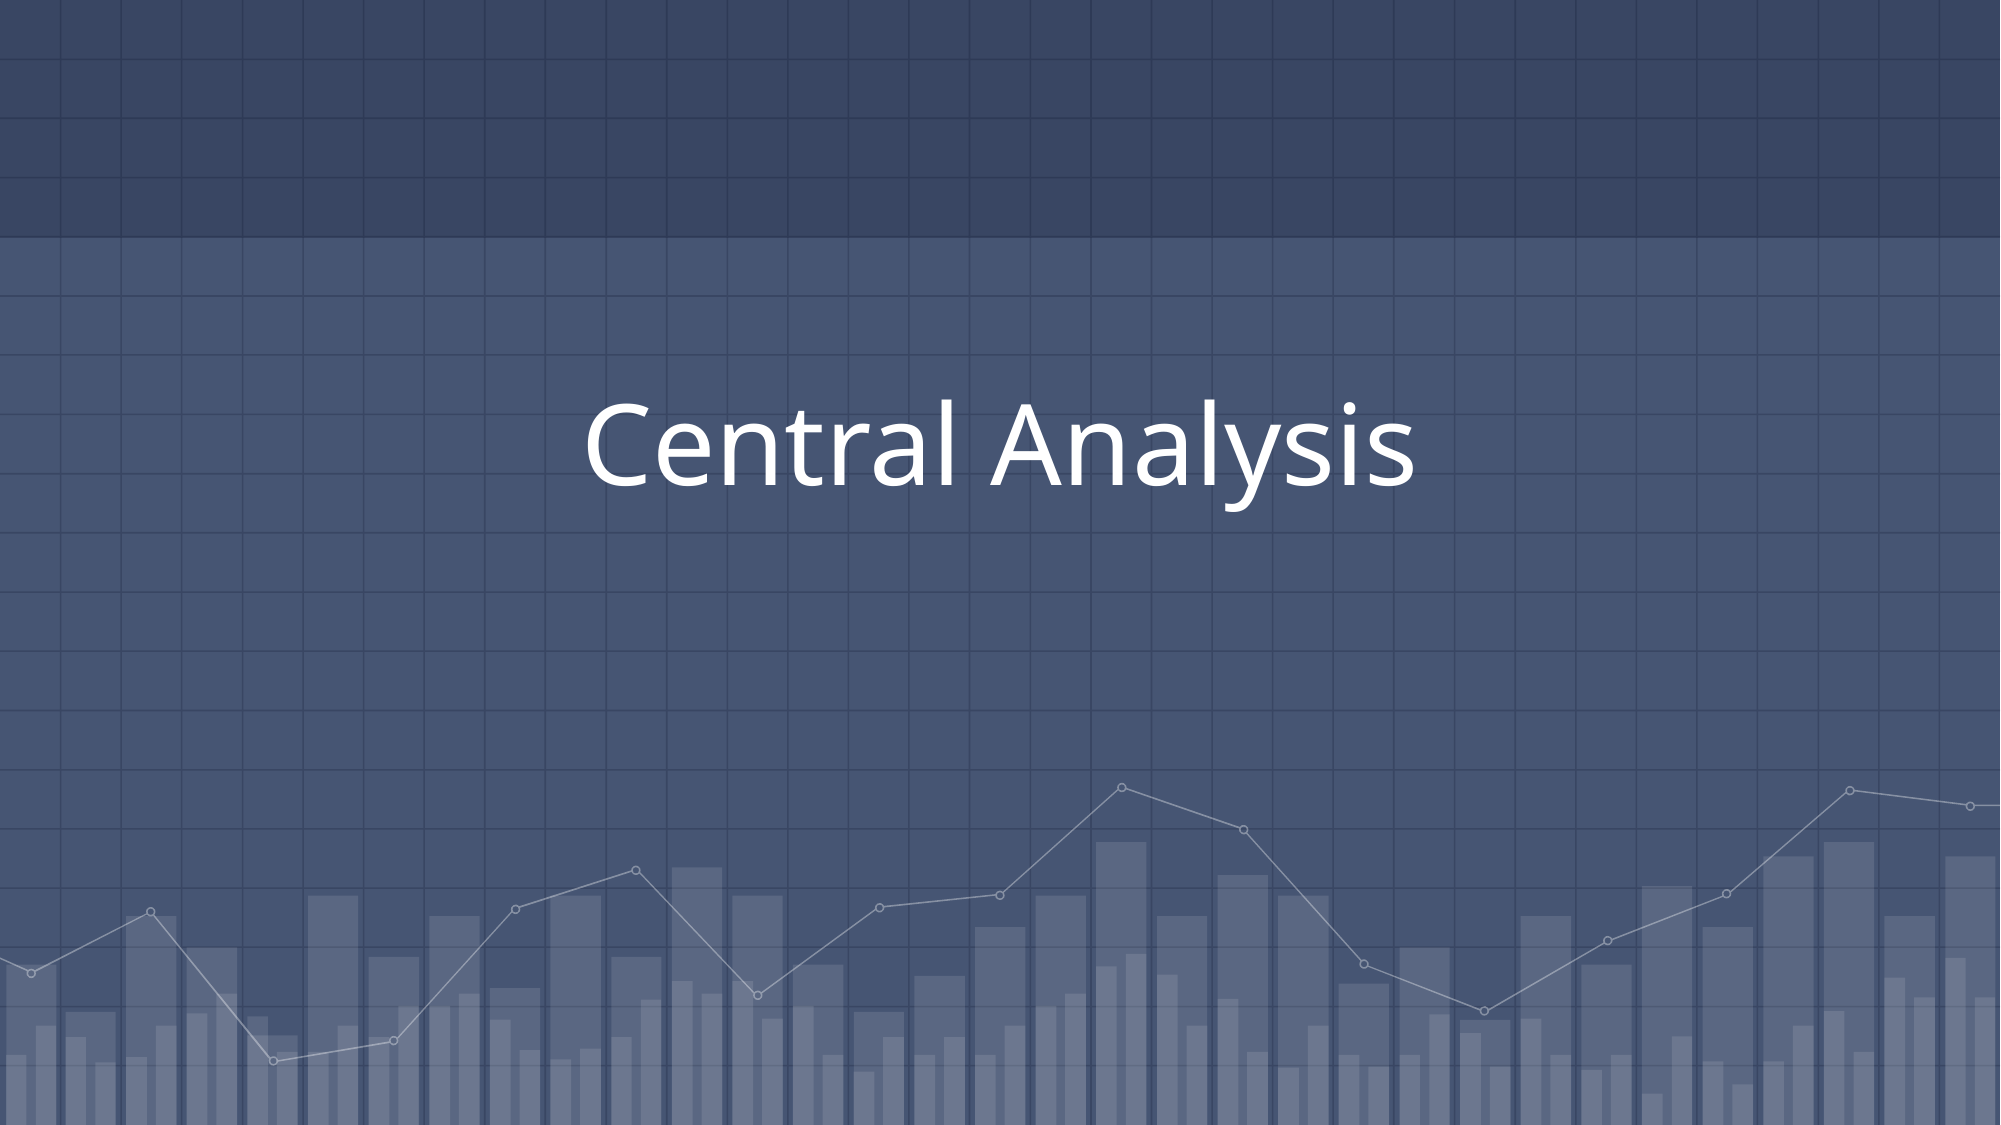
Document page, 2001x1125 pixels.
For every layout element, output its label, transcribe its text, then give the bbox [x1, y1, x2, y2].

title Central Analysis [159, 357, 1841, 546]
